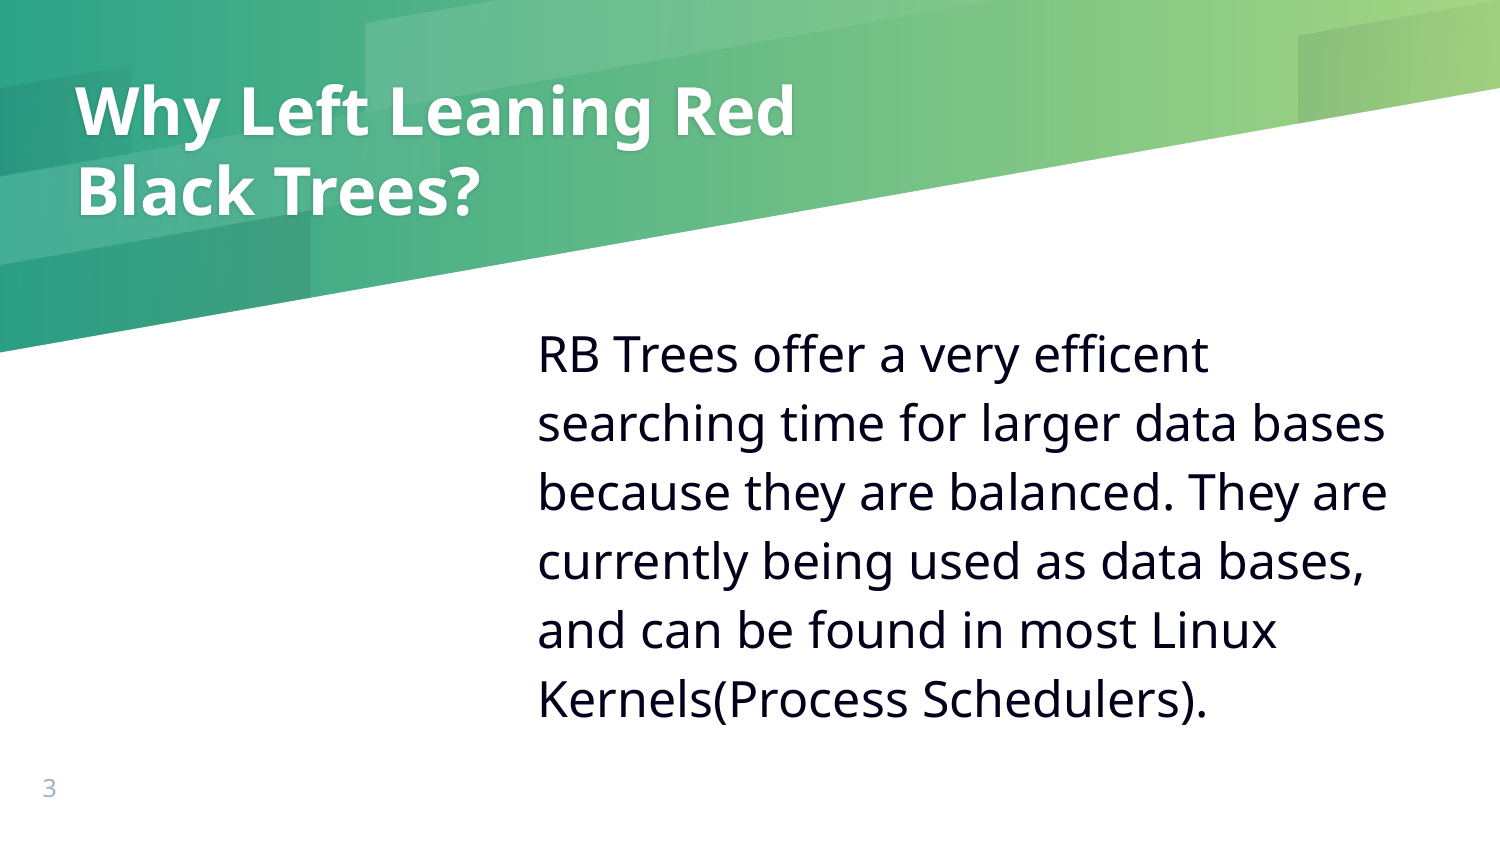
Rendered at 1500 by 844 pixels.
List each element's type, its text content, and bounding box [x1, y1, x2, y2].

list RB Trees offer a very efficent searching time for larger data bases because they are balanced. They are currently being used as data bases, and can be found in most Linux Kernels(Process Schedulers). [525, 313, 1425, 767]
title Why Left Leaning Red Black Trees? [75, 0, 975, 298]
slide_number 3 [42, 766, 122, 807]
